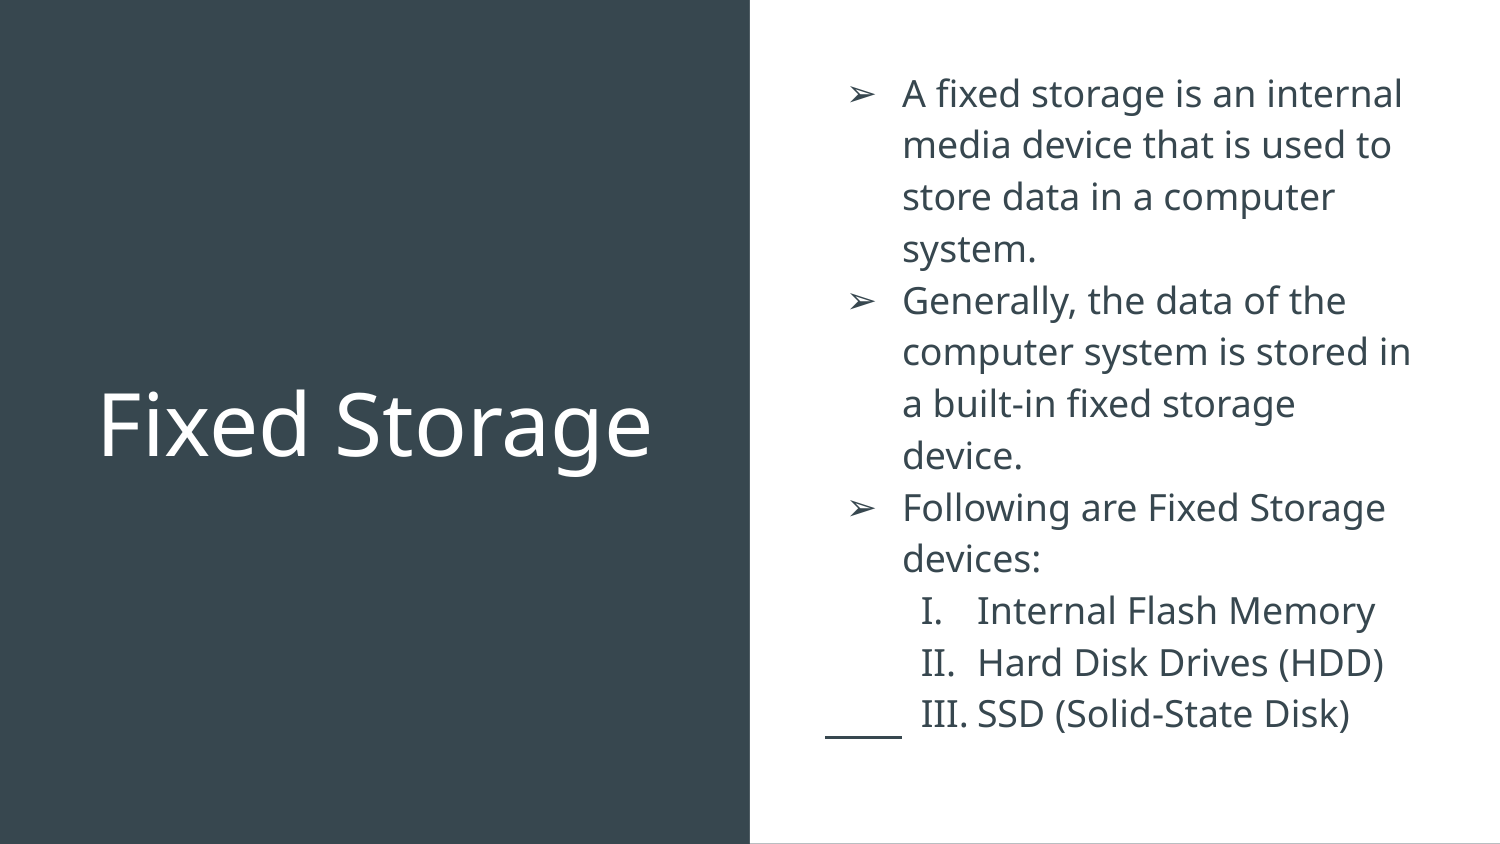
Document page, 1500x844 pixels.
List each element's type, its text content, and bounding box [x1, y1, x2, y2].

title Fixed Storage [43, 284, 708, 560]
list A fixed storage is an internal media device that is used to store data in a computer system. Generally, the data of the computer system is stored in a built-in fixed storage device. Following are Fixed Storage devices: Internal Flash Memory Hard Disk Drives (HDD) SSD (Solid-State Disk) [812, 164, 1442, 771]
